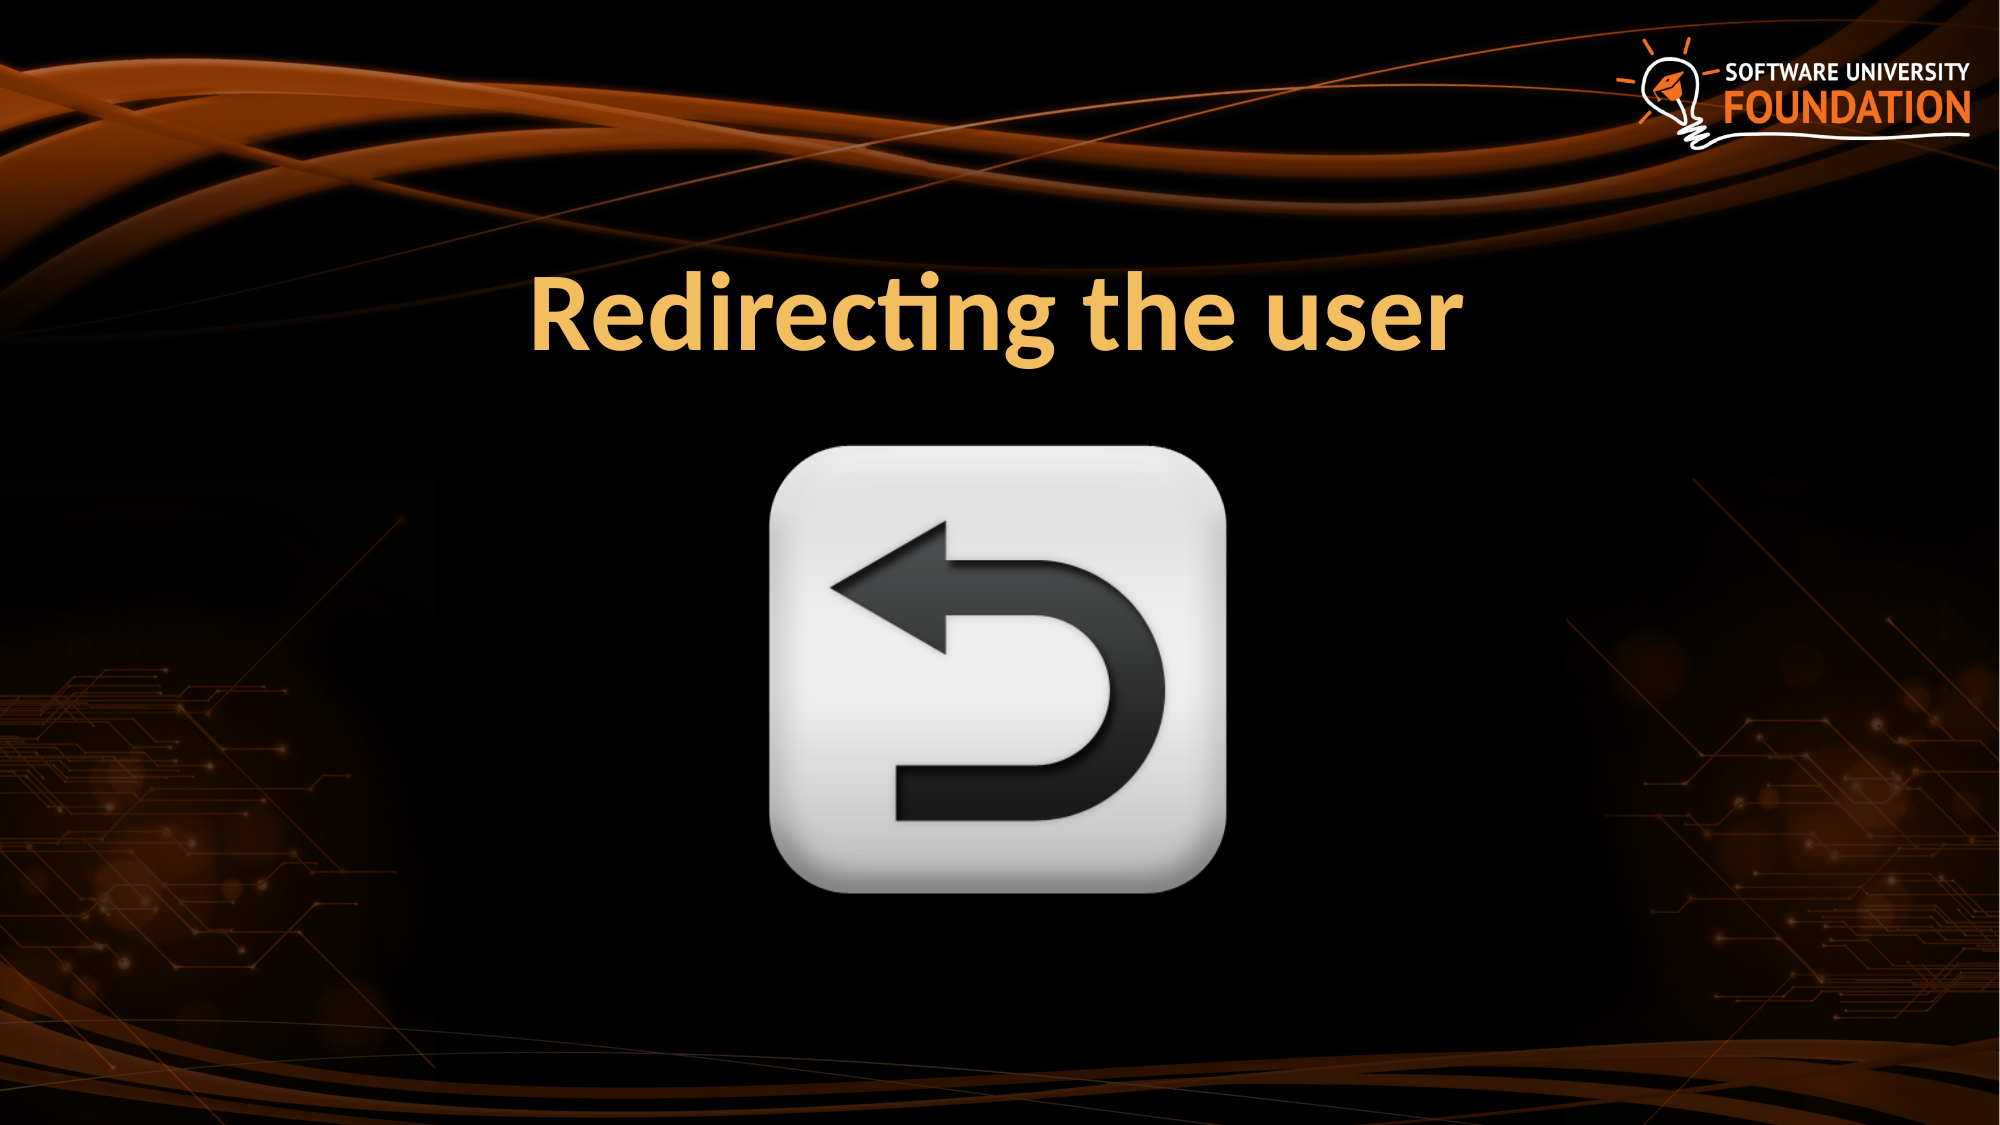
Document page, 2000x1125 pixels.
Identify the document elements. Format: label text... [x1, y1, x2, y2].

picture [0, 0, 2000, 1125]
title Redirecting the user [519, 224, 1476, 380]
